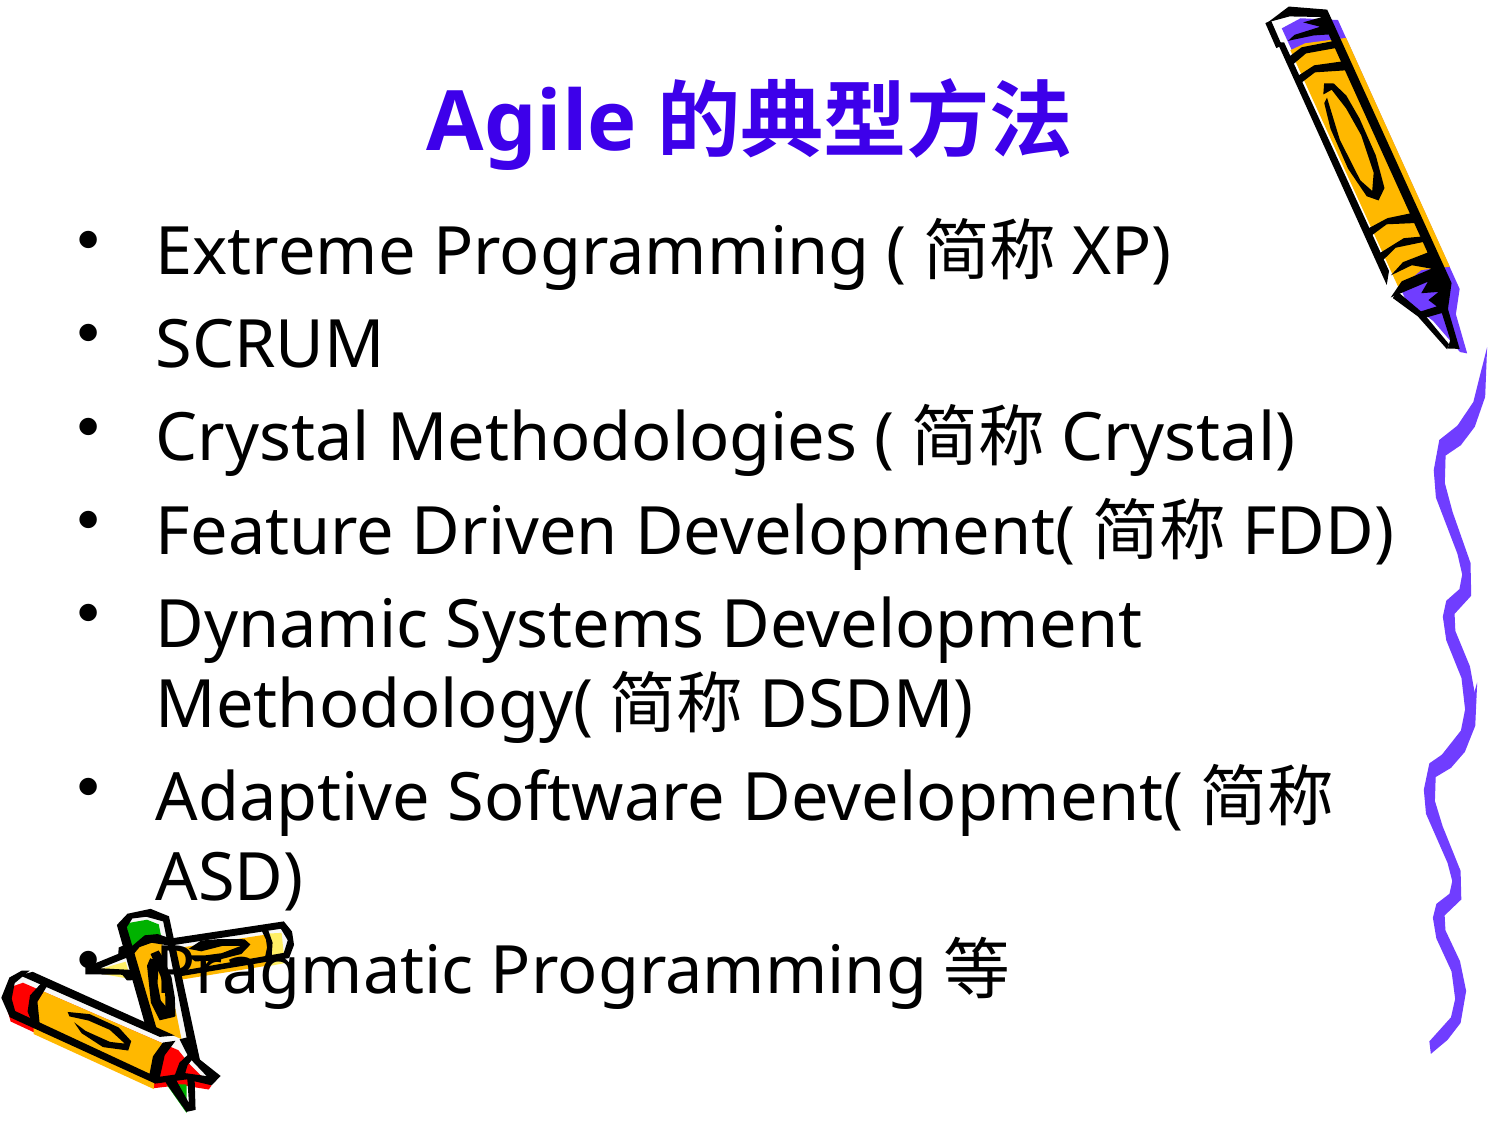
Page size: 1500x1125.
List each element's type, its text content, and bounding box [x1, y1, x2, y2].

list Extreme Programming (简称XP) SCRUM Crystal Methodologies (简称Crystal) Feature Driven Development(简称FDD) Dynamic Systems Development Methodology(简称DSDM) Adaptive Software Development(简称ASD) Pragmatic Programming等 [62, 199, 1438, 1051]
title Agile的典型方法 [112, 49, 1388, 176]
